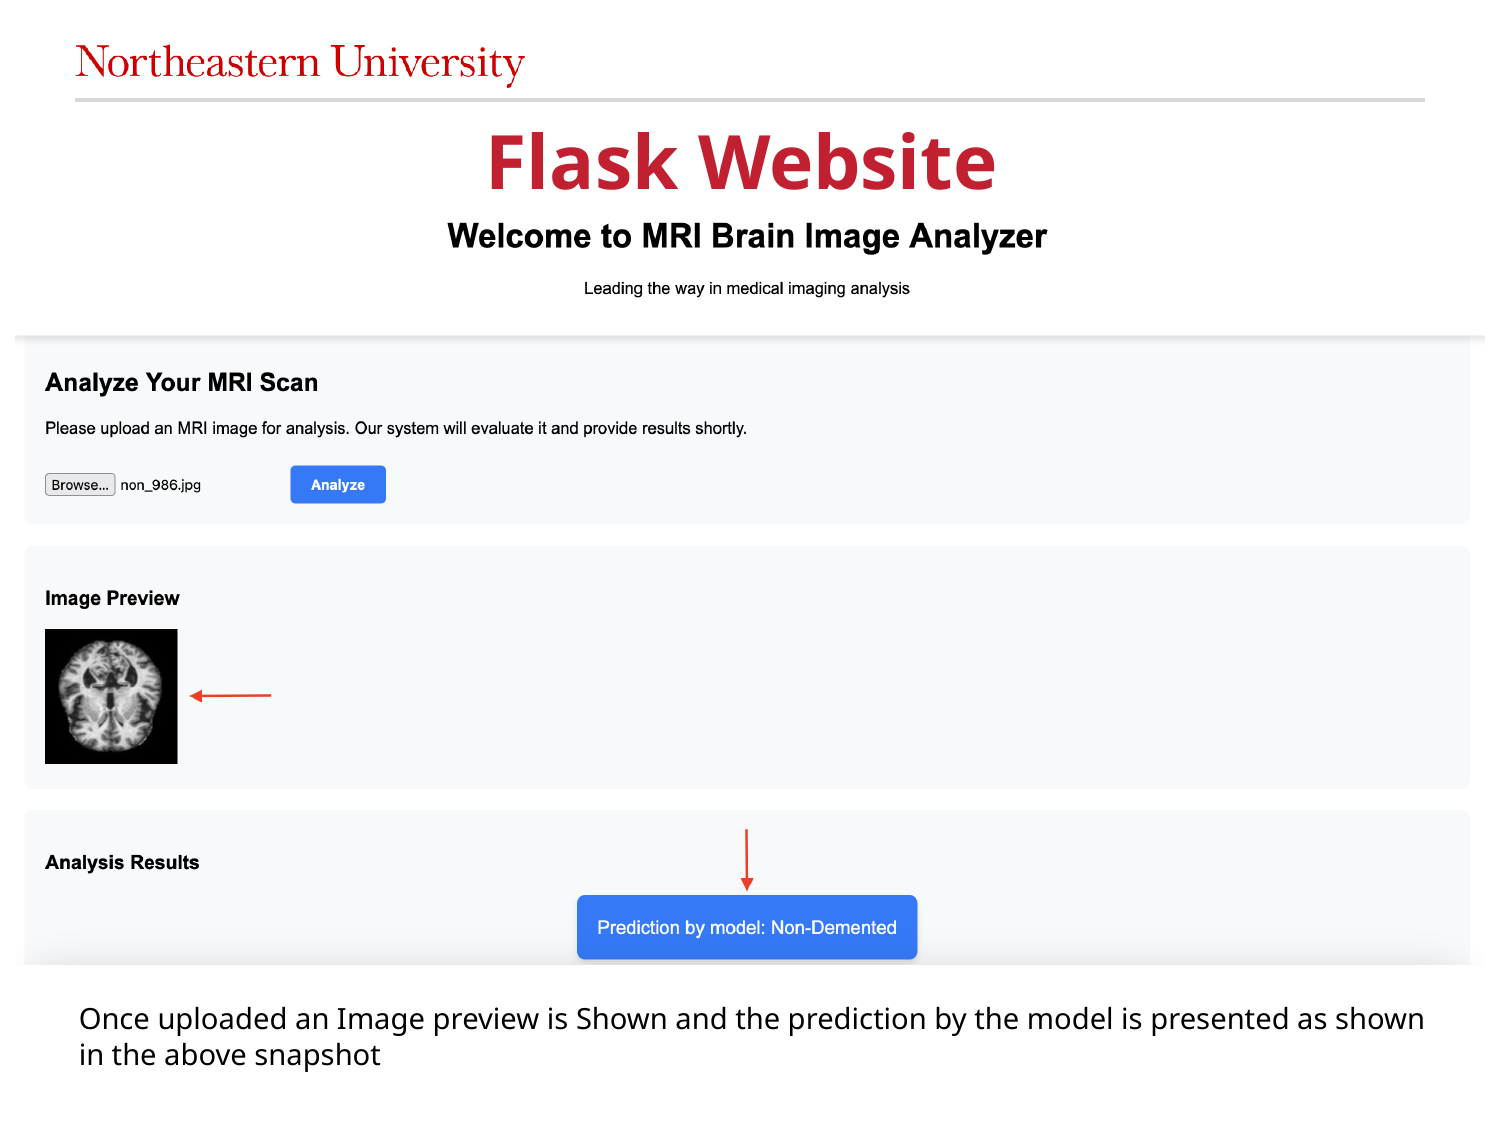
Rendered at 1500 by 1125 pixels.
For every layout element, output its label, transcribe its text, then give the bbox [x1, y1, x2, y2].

picture [15, 204, 1485, 965]
text_box Once uploaded an Image preview is Shown and the prediction by the model is presented as shown in the above snapshot [63, 993, 1456, 1079]
title Flask Website [63, 107, 1421, 203]
picture [75, 44, 525, 88]
